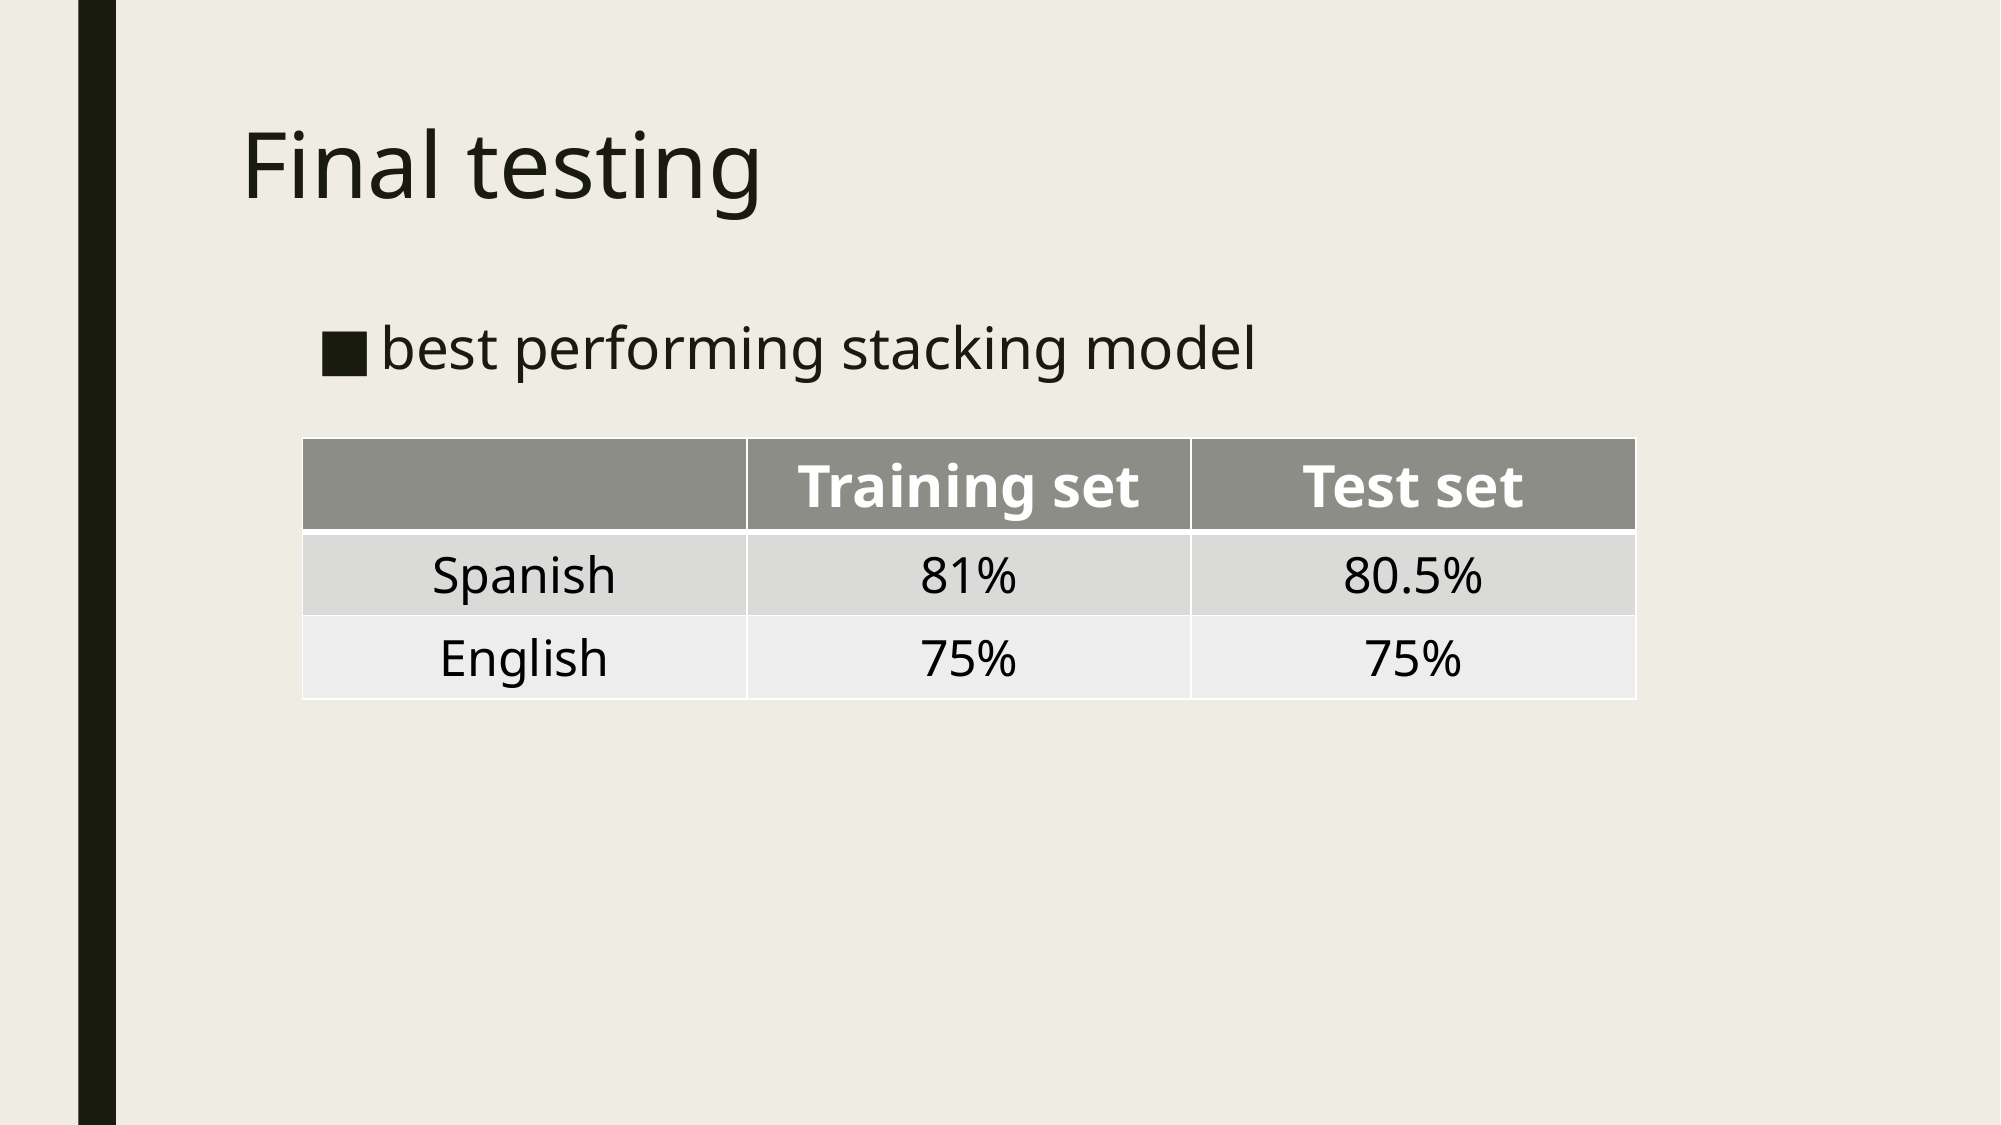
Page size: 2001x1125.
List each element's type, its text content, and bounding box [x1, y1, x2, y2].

table_cell 81% [748, 535, 1190, 615]
list best performing stacking model [302, 308, 1698, 472]
table_cell 80.5% [1192, 535, 1635, 615]
table_header [303, 439, 746, 529]
table_header Test set [1192, 439, 1635, 529]
table_cell 75% [1192, 616, 1635, 698]
table_header Training set [748, 439, 1190, 529]
title Final testing [225, 112, 1800, 357]
table_cell 75% [748, 616, 1190, 698]
table_cell English [303, 616, 746, 698]
table_cell Spanish [303, 535, 746, 615]
